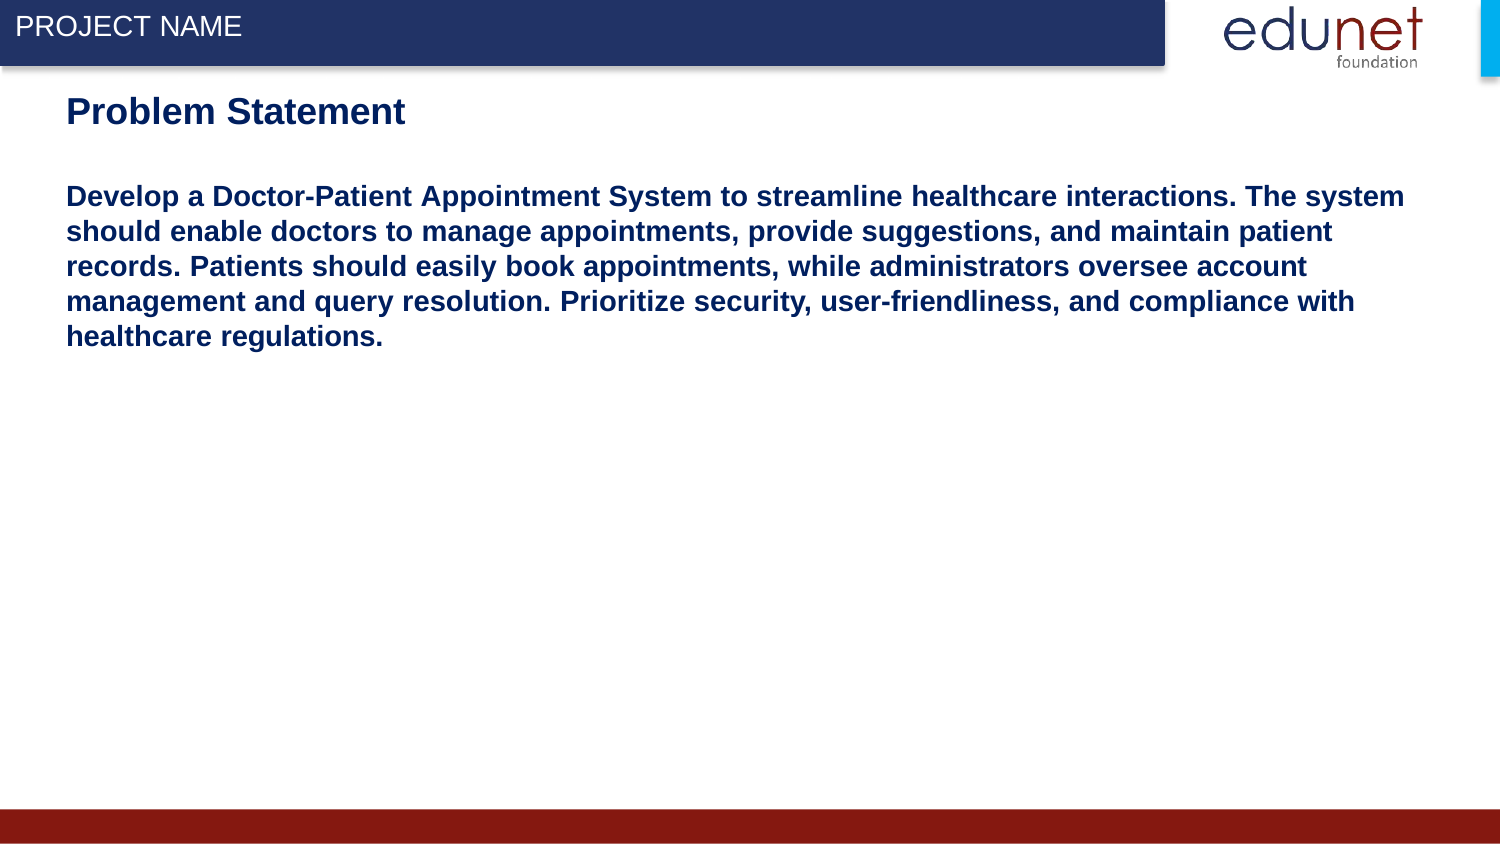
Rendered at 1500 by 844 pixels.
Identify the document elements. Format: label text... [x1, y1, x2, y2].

list Develop a Doctor-Patient Appointment System to streamline healthcare interactions. The system should enable doctors to manage appointments, provide suggestions, and maintain patient records. Patients should easily book appointments, while administrators oversee account management and query resolution. Prioritize security, user-friendliness, and compliance with healthcare regulations. [64, 157, 1415, 652]
picture [1224, 6, 1423, 68]
picture [0, 0, 1172, 79]
title Problem Statement [64, 77, 794, 157]
text_box PROJECT NAME [12, 4, 246, 42]
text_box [1473, 0, 1500, 90]
text_box [0, 809, 1500, 844]
